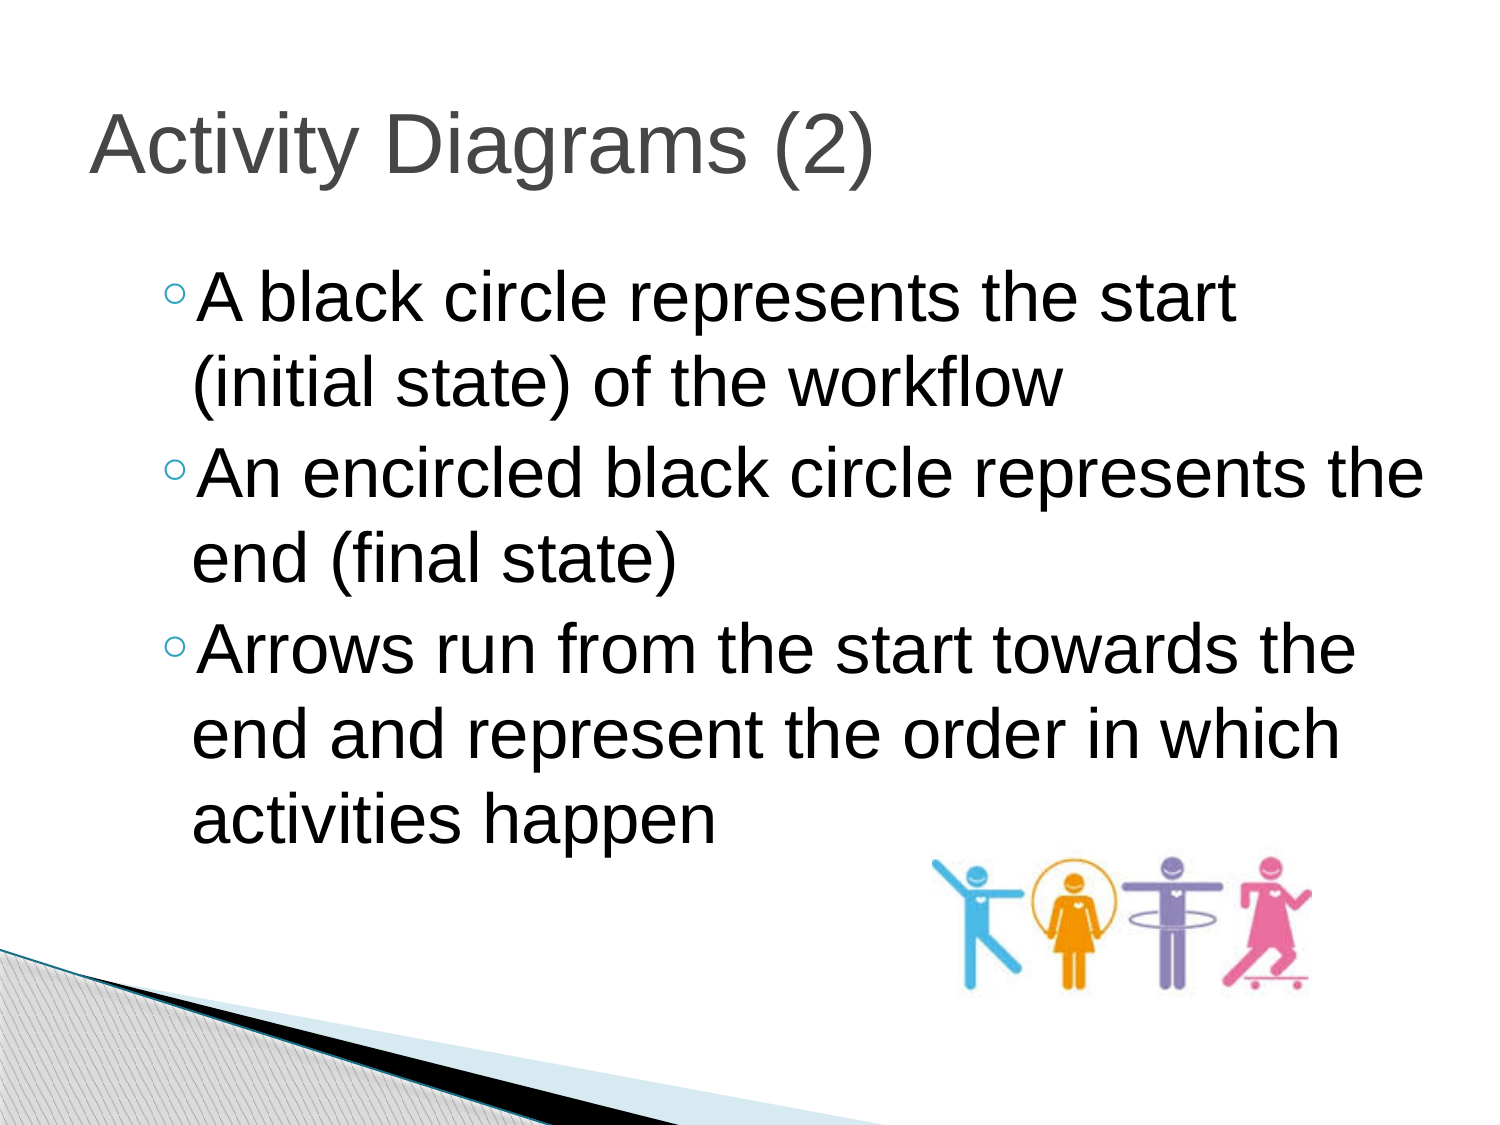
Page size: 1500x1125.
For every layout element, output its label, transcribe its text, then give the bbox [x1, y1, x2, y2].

list A black circle represents the start (initial state) of the workflow An encircled black circle represents the end (final state) Arrows run from the start towards the end and represent the order in which activities happen [75, 243, 1446, 1064]
title Activity Diagrams (2) [75, 45, 1425, 233]
picture [932, 797, 1312, 1064]
